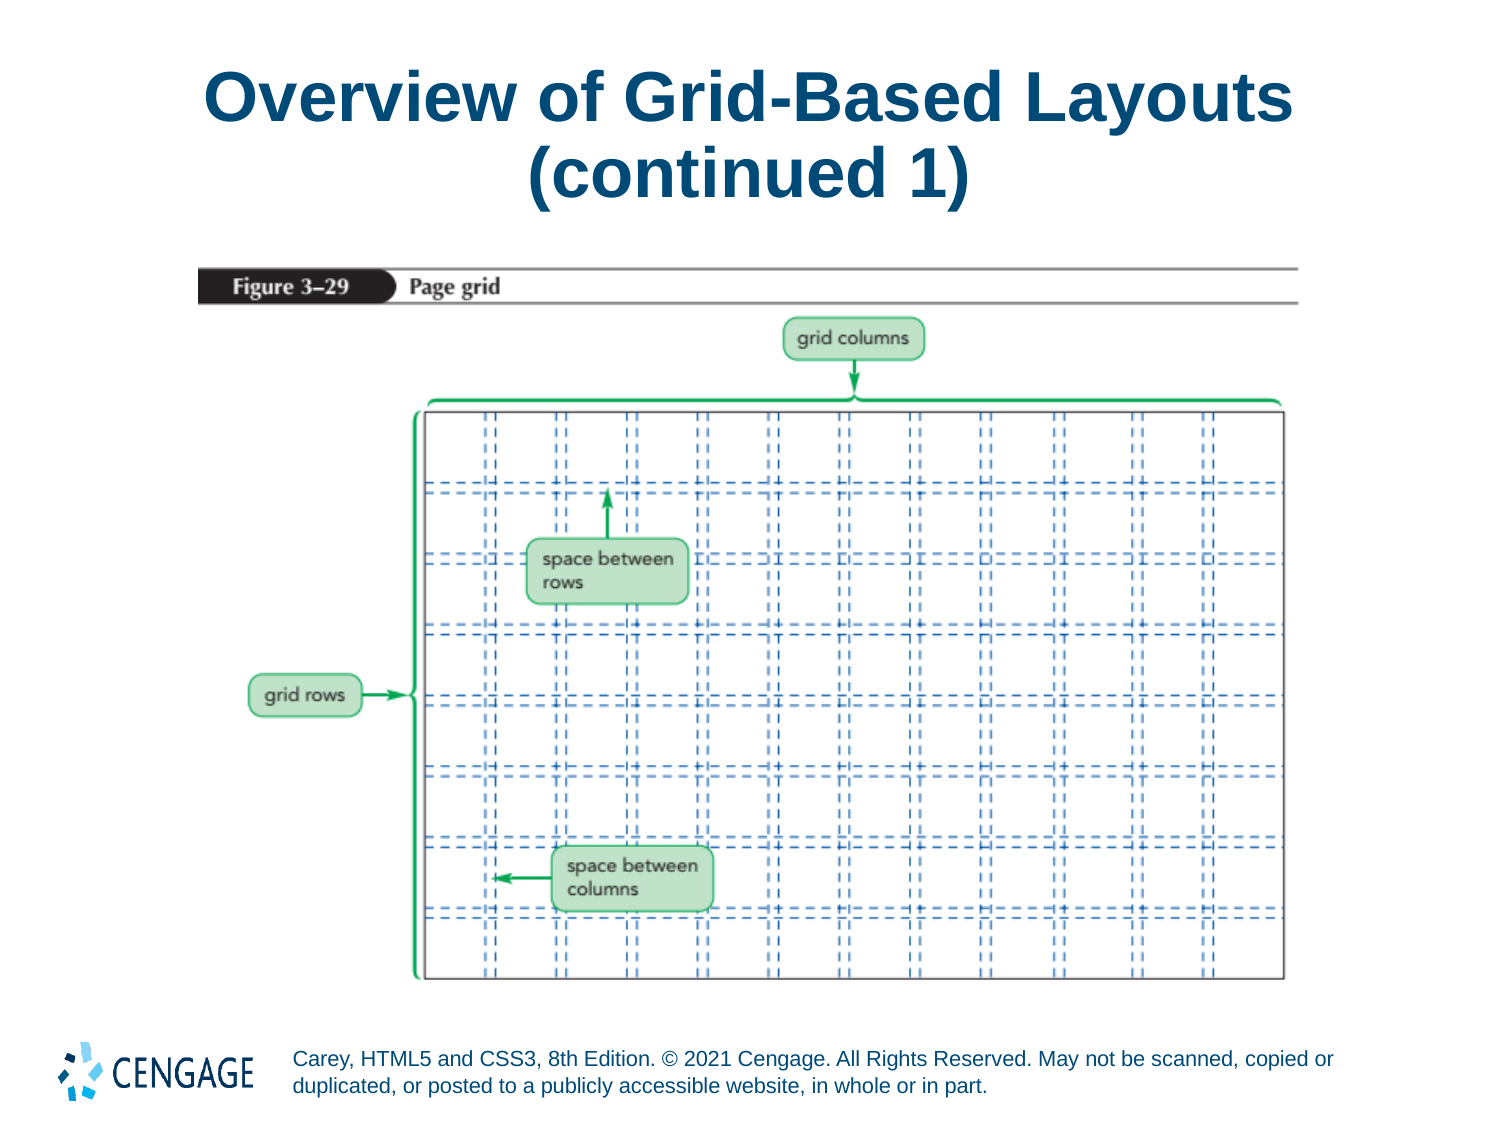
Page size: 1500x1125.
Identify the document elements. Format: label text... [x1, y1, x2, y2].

picture [198, 252, 1302, 991]
picture [58, 1042, 253, 1101]
title Overview of Grid-Based Layouts (continued 1) [103, 59, 1397, 171]
